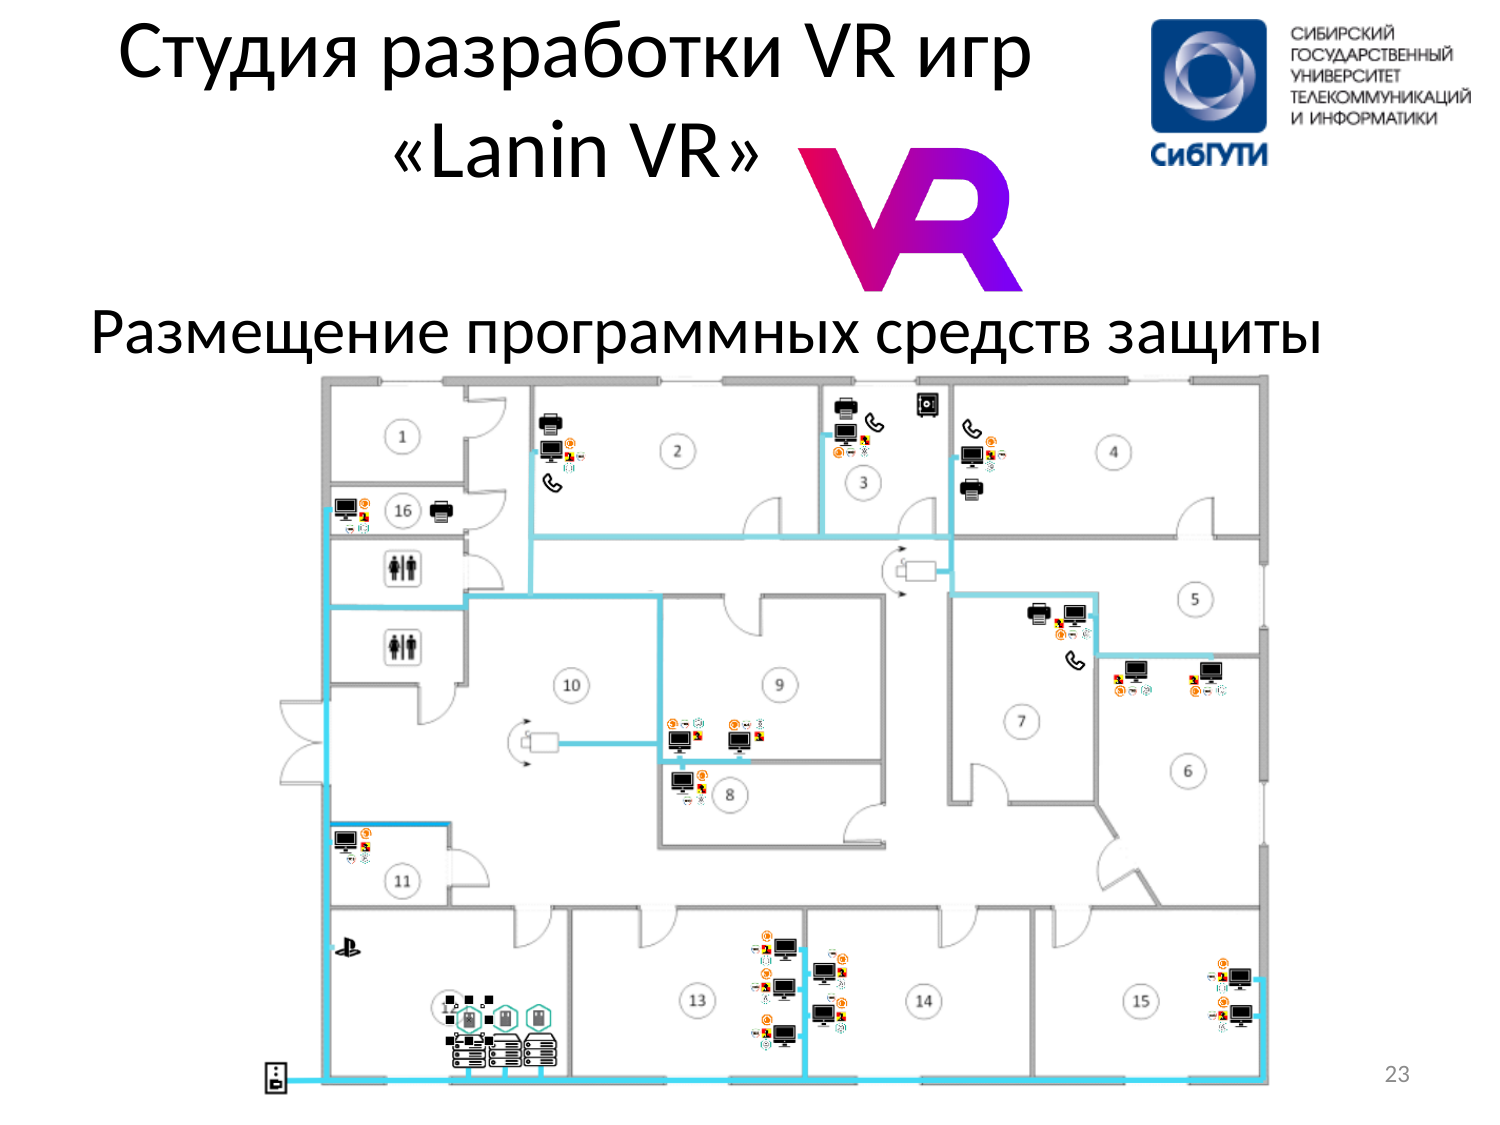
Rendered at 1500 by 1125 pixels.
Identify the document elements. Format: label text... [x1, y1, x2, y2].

picture [1151, 18, 1471, 167]
slide_number 23 [1282, 1042, 1425, 1103]
list Размещение программных средств защиты [60, 278, 740, 384]
list Размещение программных средств защиты [1080, 278, 1421, 384]
text_box Студия разработки VR игр «Lanin VR» [0, 0, 1152, 188]
picture [253, 54, 1278, 1104]
